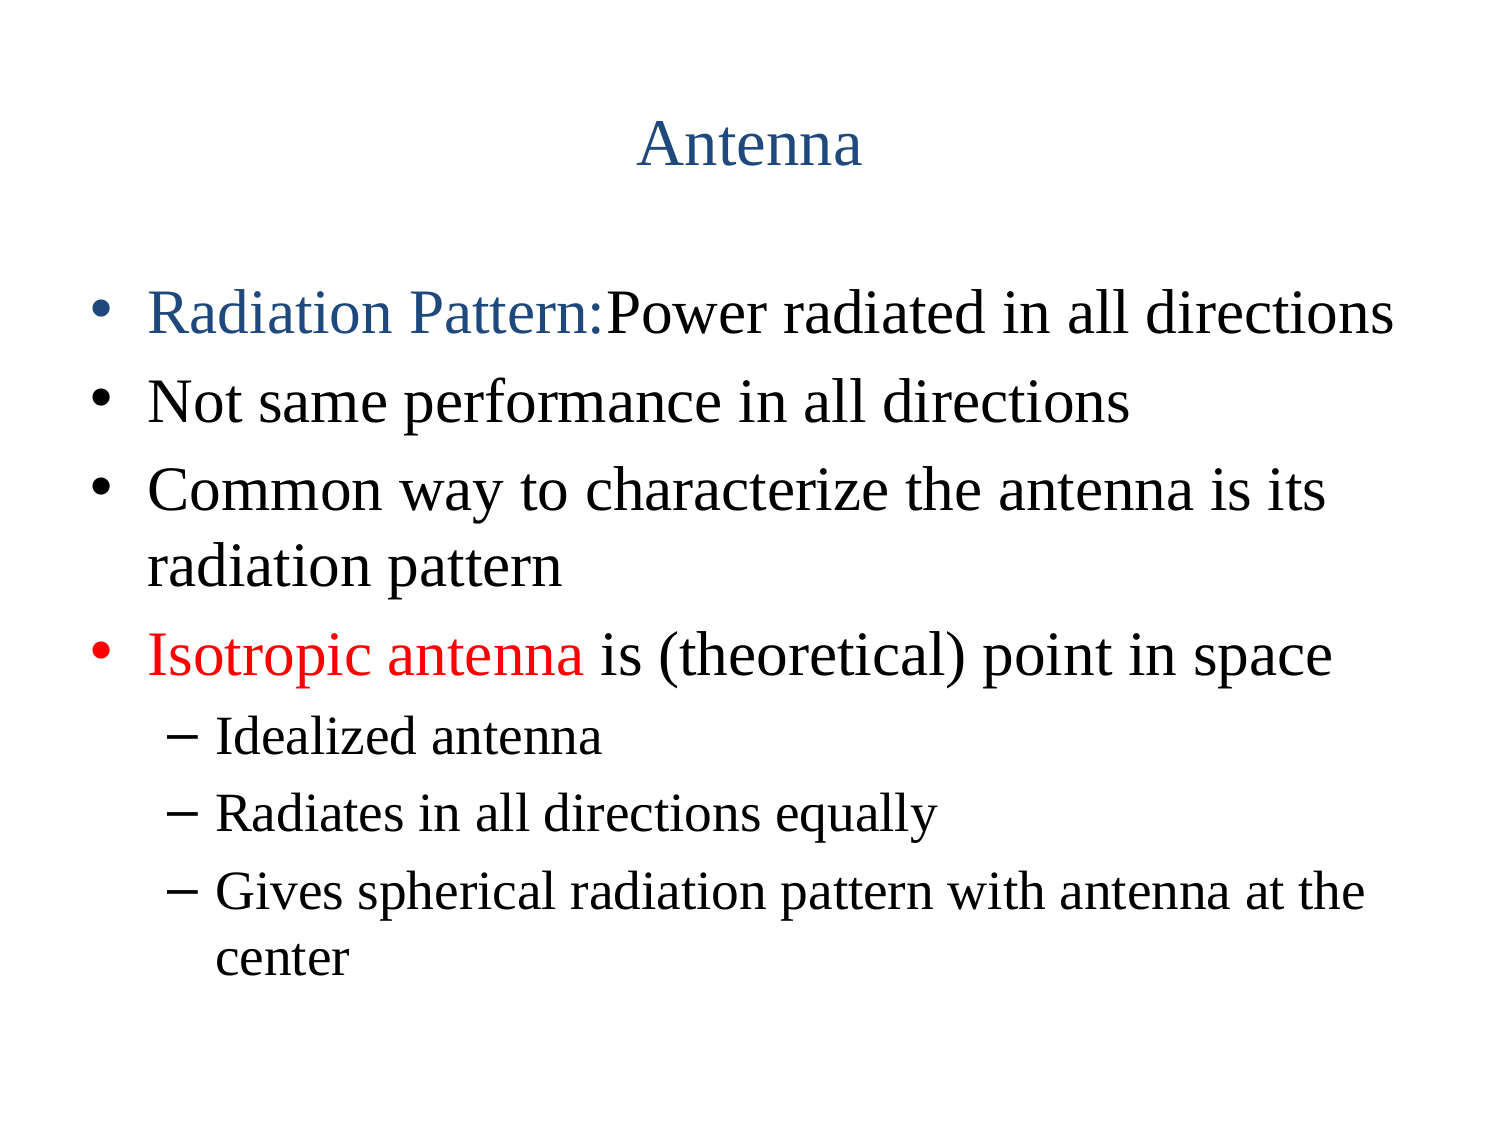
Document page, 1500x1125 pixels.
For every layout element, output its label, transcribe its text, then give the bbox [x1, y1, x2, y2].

title Antenna [75, 45, 1425, 233]
list Radiation Pattern:Power radiated in all directions Not same performance in all directions Common way to characterize the antenna is its radiation pattern Isotropic antenna is (theoretical) point in space Idealized antenna Radiates in all directions equally Gives spherical radiation pattern with antenna at the center [75, 262, 1425, 1005]
